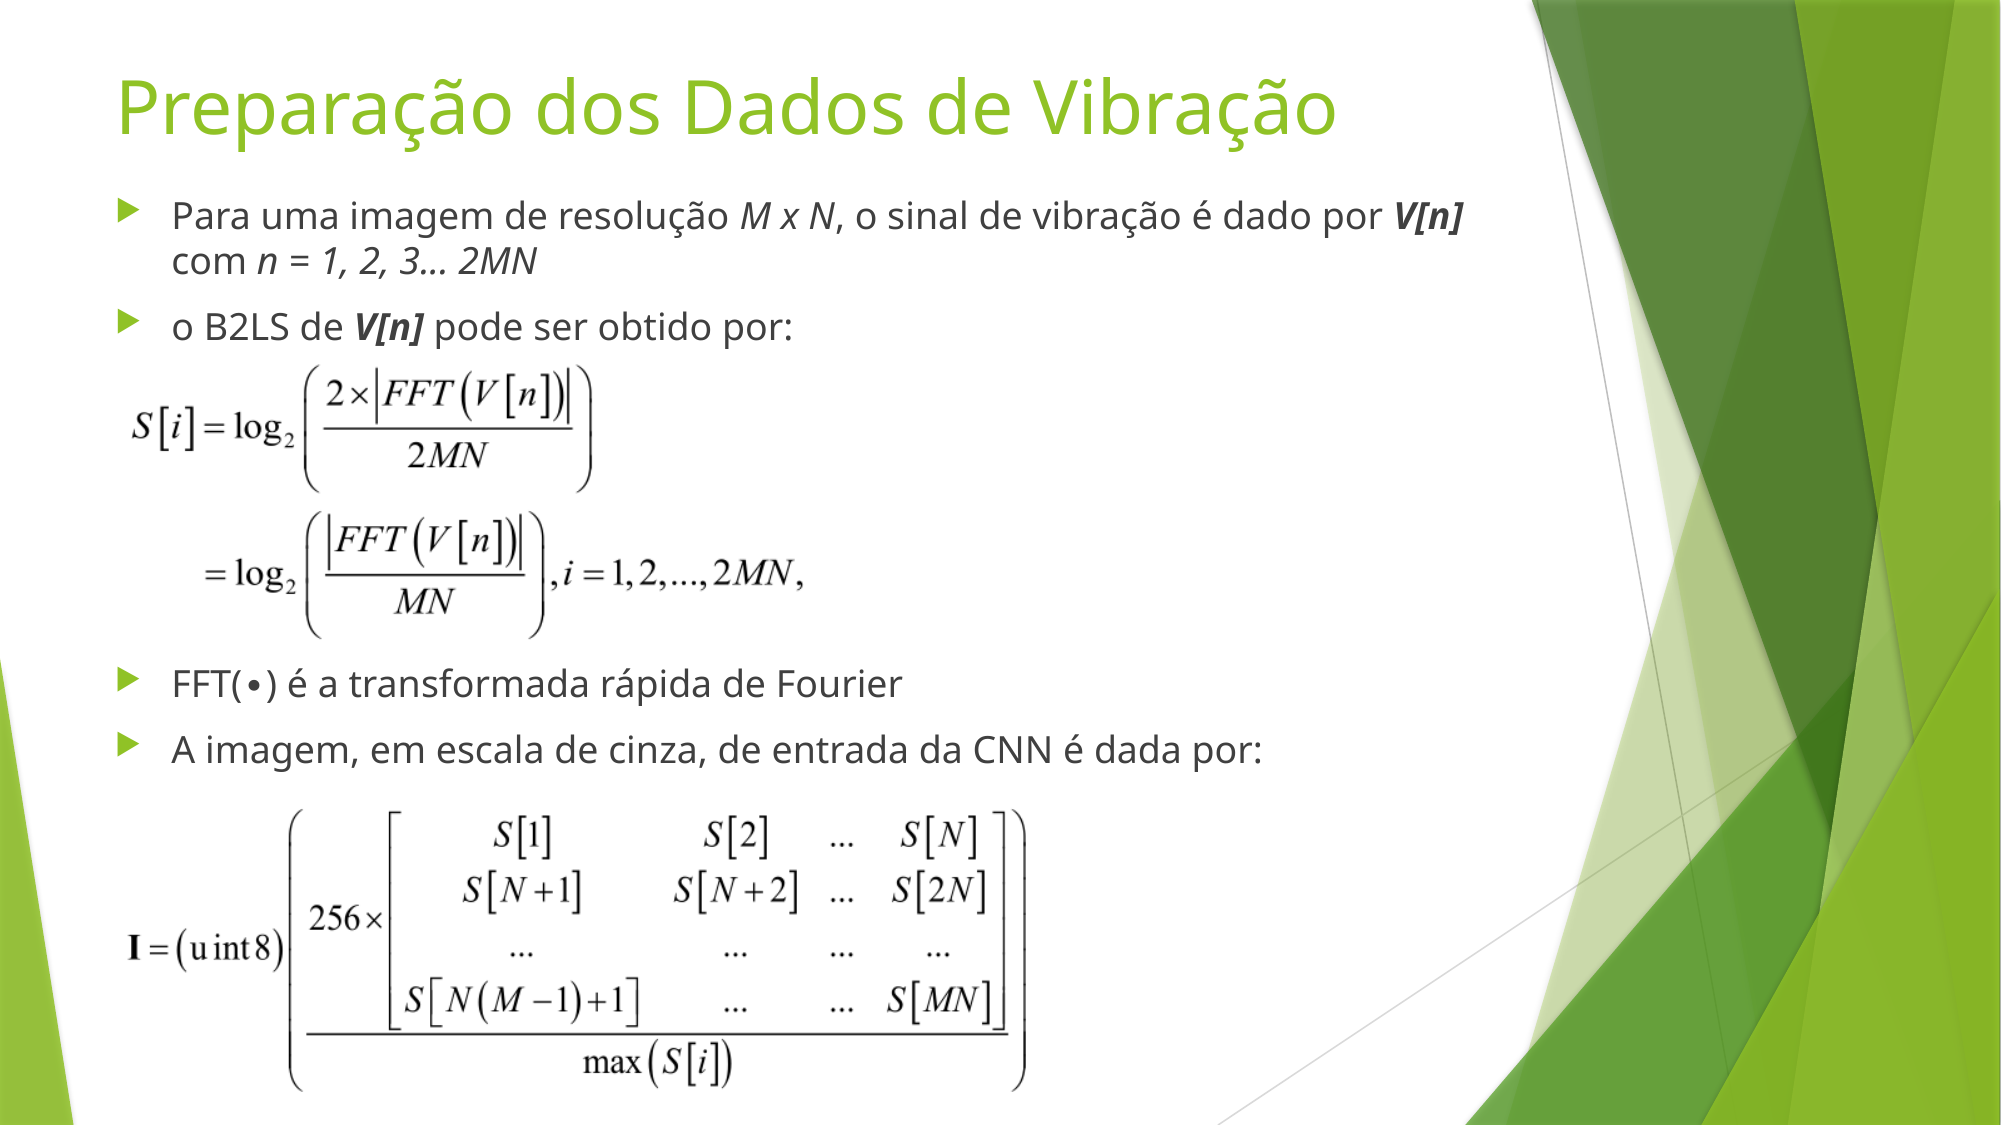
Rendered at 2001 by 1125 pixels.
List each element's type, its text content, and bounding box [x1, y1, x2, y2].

text_box FFT(∙) é a transformada rápida de Fourier A imagem, em escala de cinza, de entrada da CNN é dada por: [100, 652, 1511, 827]
picture [115, 357, 821, 654]
picture [115, 793, 1032, 1102]
title Preparação dos Dados de Vibração [100, 51, 1511, 184]
list Para uma imagem de resolução M x N, o sinal de vibração é dado por V[n] com n = 1, 2, 3... 2MN o B2LS de V[n] pode ser obtido por: [100, 184, 1511, 359]
